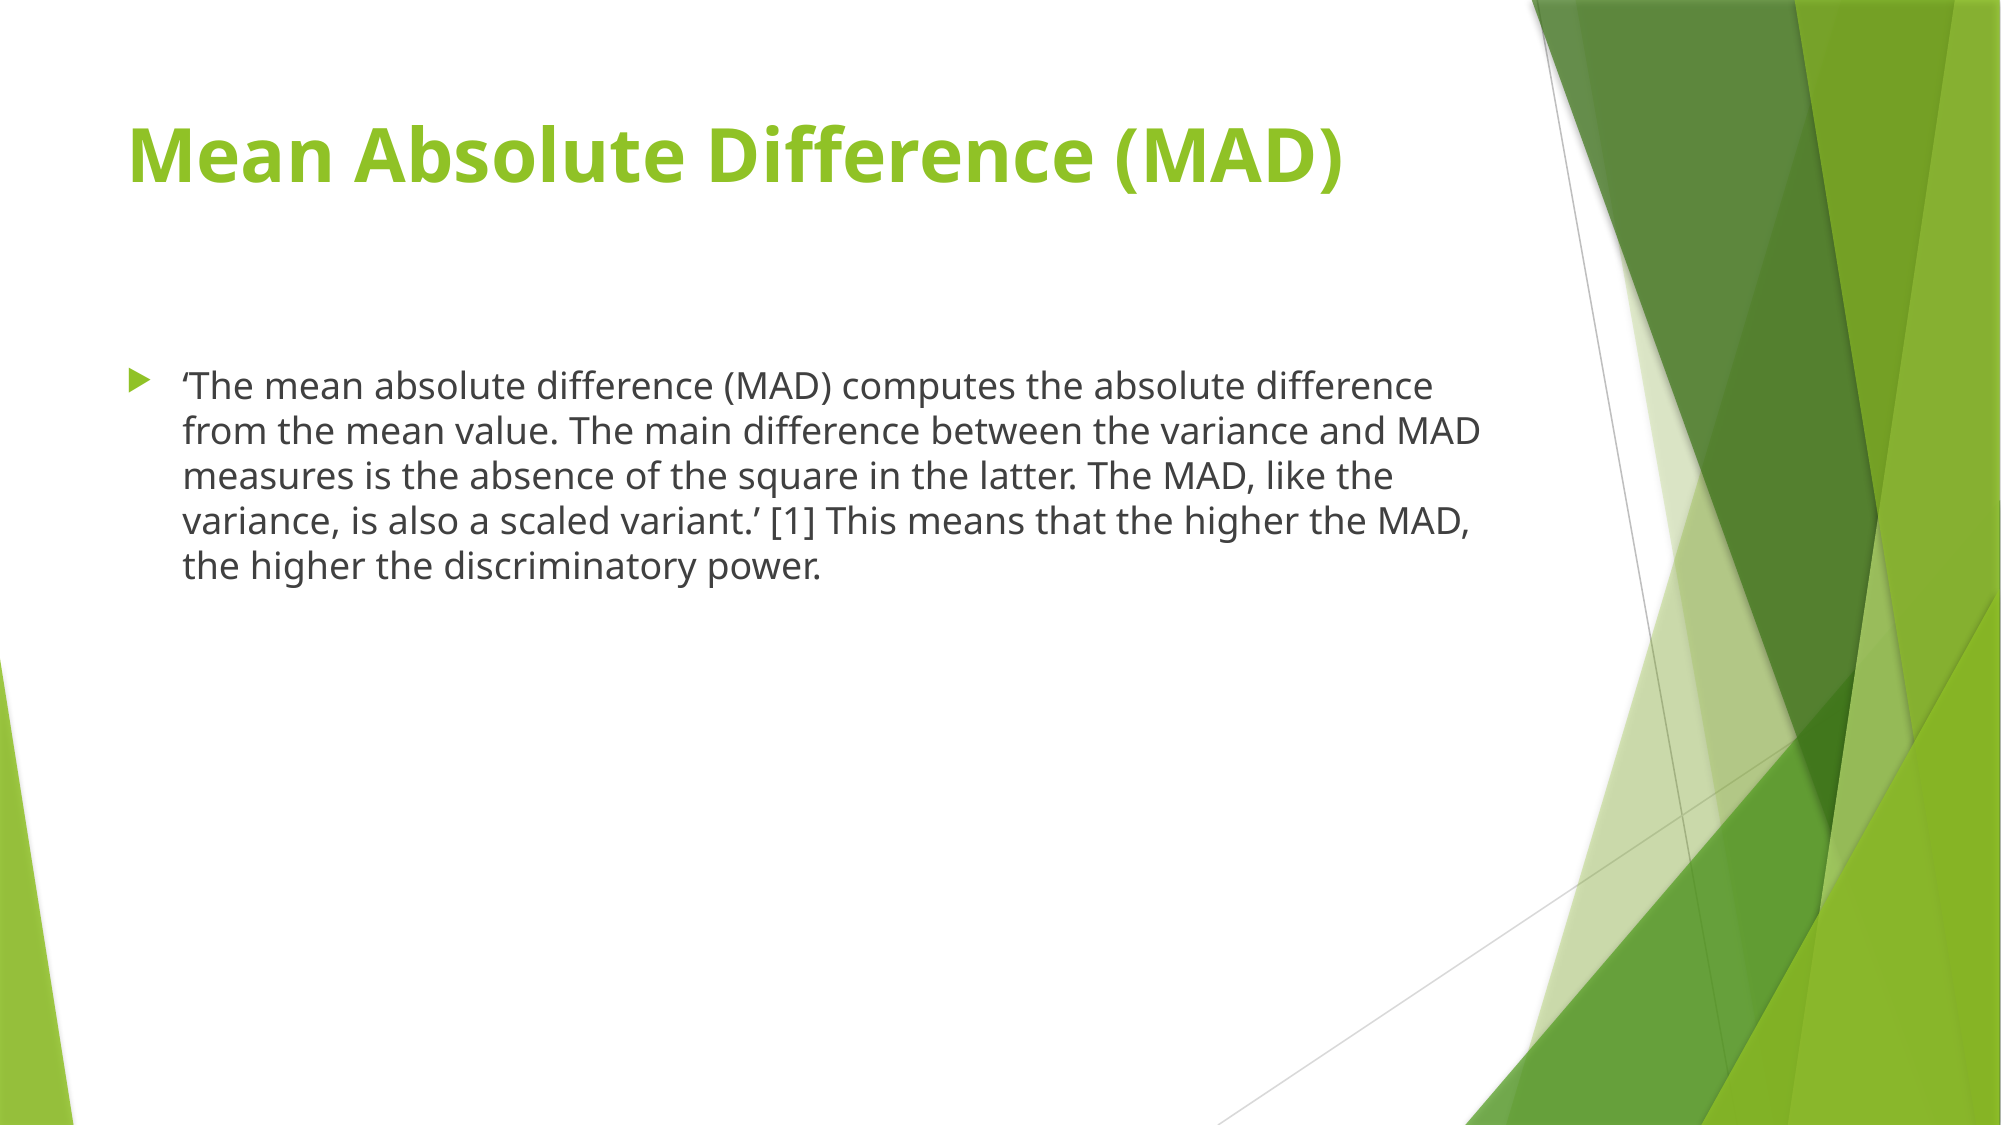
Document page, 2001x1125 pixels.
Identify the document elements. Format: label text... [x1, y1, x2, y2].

list ‘The mean absolute difference (MAD) computes the absolute difference from the mean value. The main difference between the variance and MAD measures is the absence of the square in the latter. The MAD, like the variance, is also a scaled variant.’ [1] This means that the higher the MAD, the higher the discriminatory power. [111, 354, 1522, 992]
title Mean Absolute Difference (MAD) [111, 99, 1522, 317]
